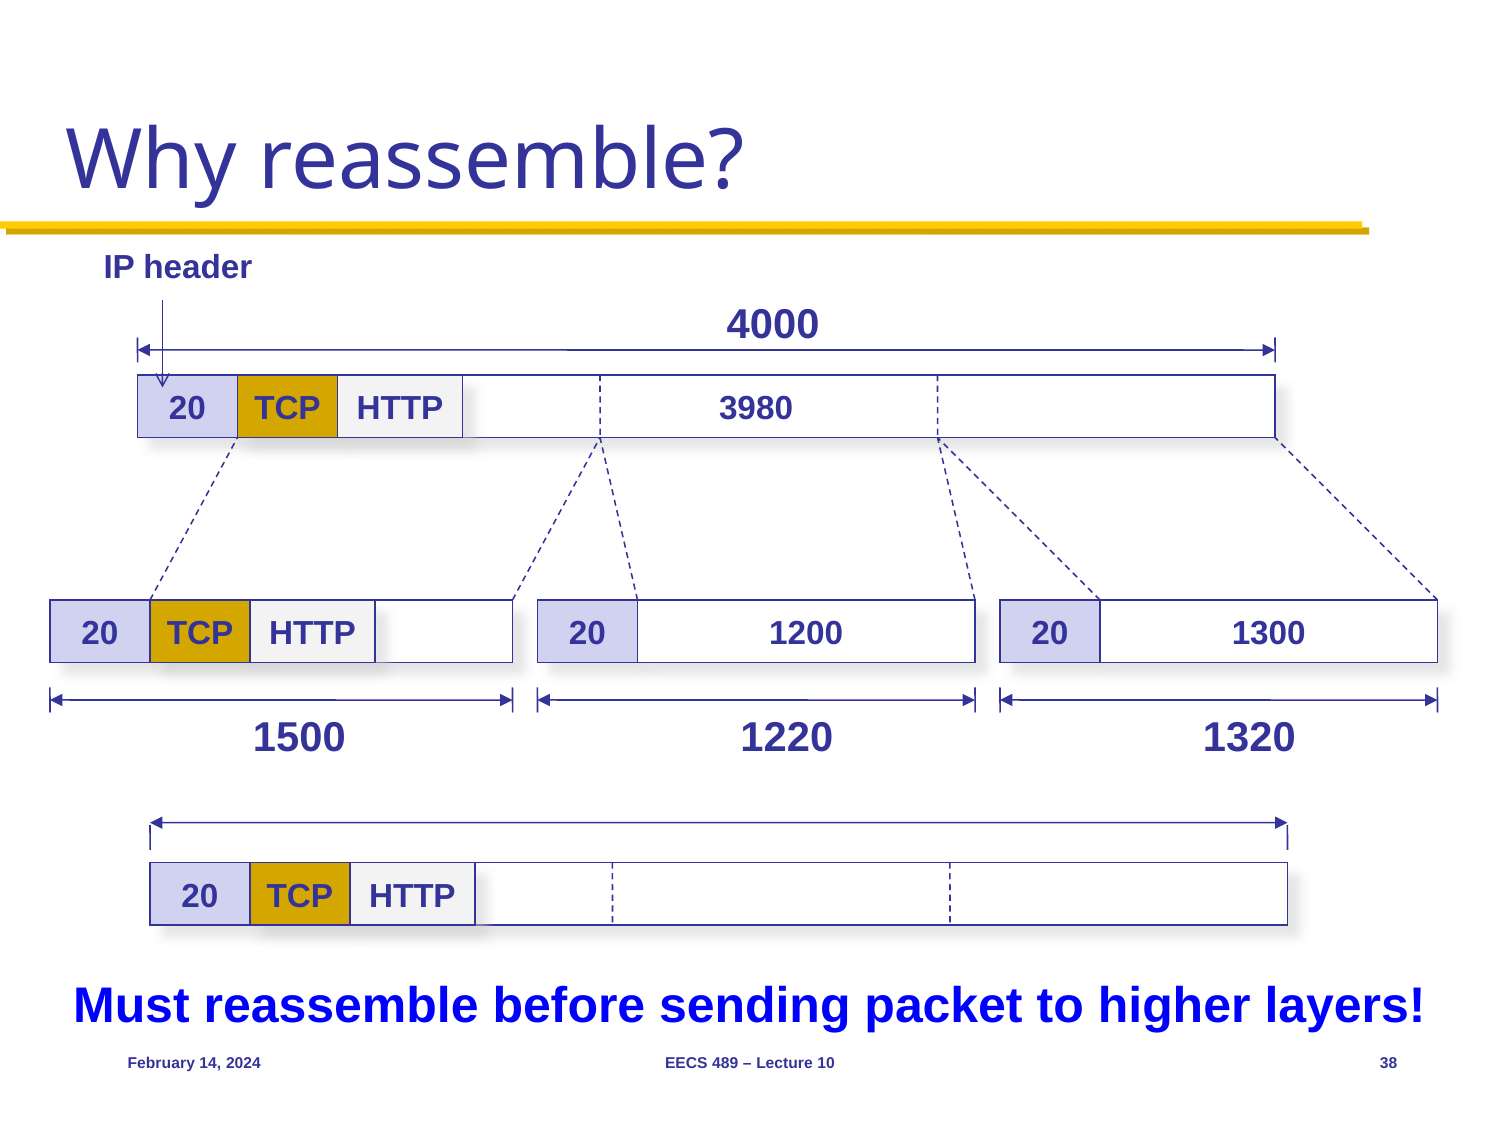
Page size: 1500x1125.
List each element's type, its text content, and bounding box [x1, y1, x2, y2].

text_box HTTP [337, 374, 463, 435]
text_box 4000 [711, 289, 835, 355]
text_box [937, 437, 1438, 769]
text_box HTTP [350, 862, 475, 925]
text_box [835, 343, 1275, 357]
text_box [137, 343, 158, 357]
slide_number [112, 1024, 426, 1101]
title Why reassemble? [49, 24, 1451, 213]
text_box 20 [137, 374, 237, 435]
text_box IP header [88, 237, 268, 293]
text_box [49, 437, 535, 769]
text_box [537, 437, 935, 769]
text_box [150, 816, 1288, 829]
text_box [475, 862, 1288, 925]
text_box 3980 [463, 374, 1275, 435]
slide_number 38 [1312, 1024, 1413, 1101]
footer EECS 489 – Lecture 10 [512, 1024, 988, 1101]
text_box TCP [237, 374, 337, 435]
text_box Must reassemble before sending packet to higher layers! [26, 964, 1474, 1040]
text_box TCP [249, 862, 350, 925]
text_box 20 [150, 862, 249, 925]
